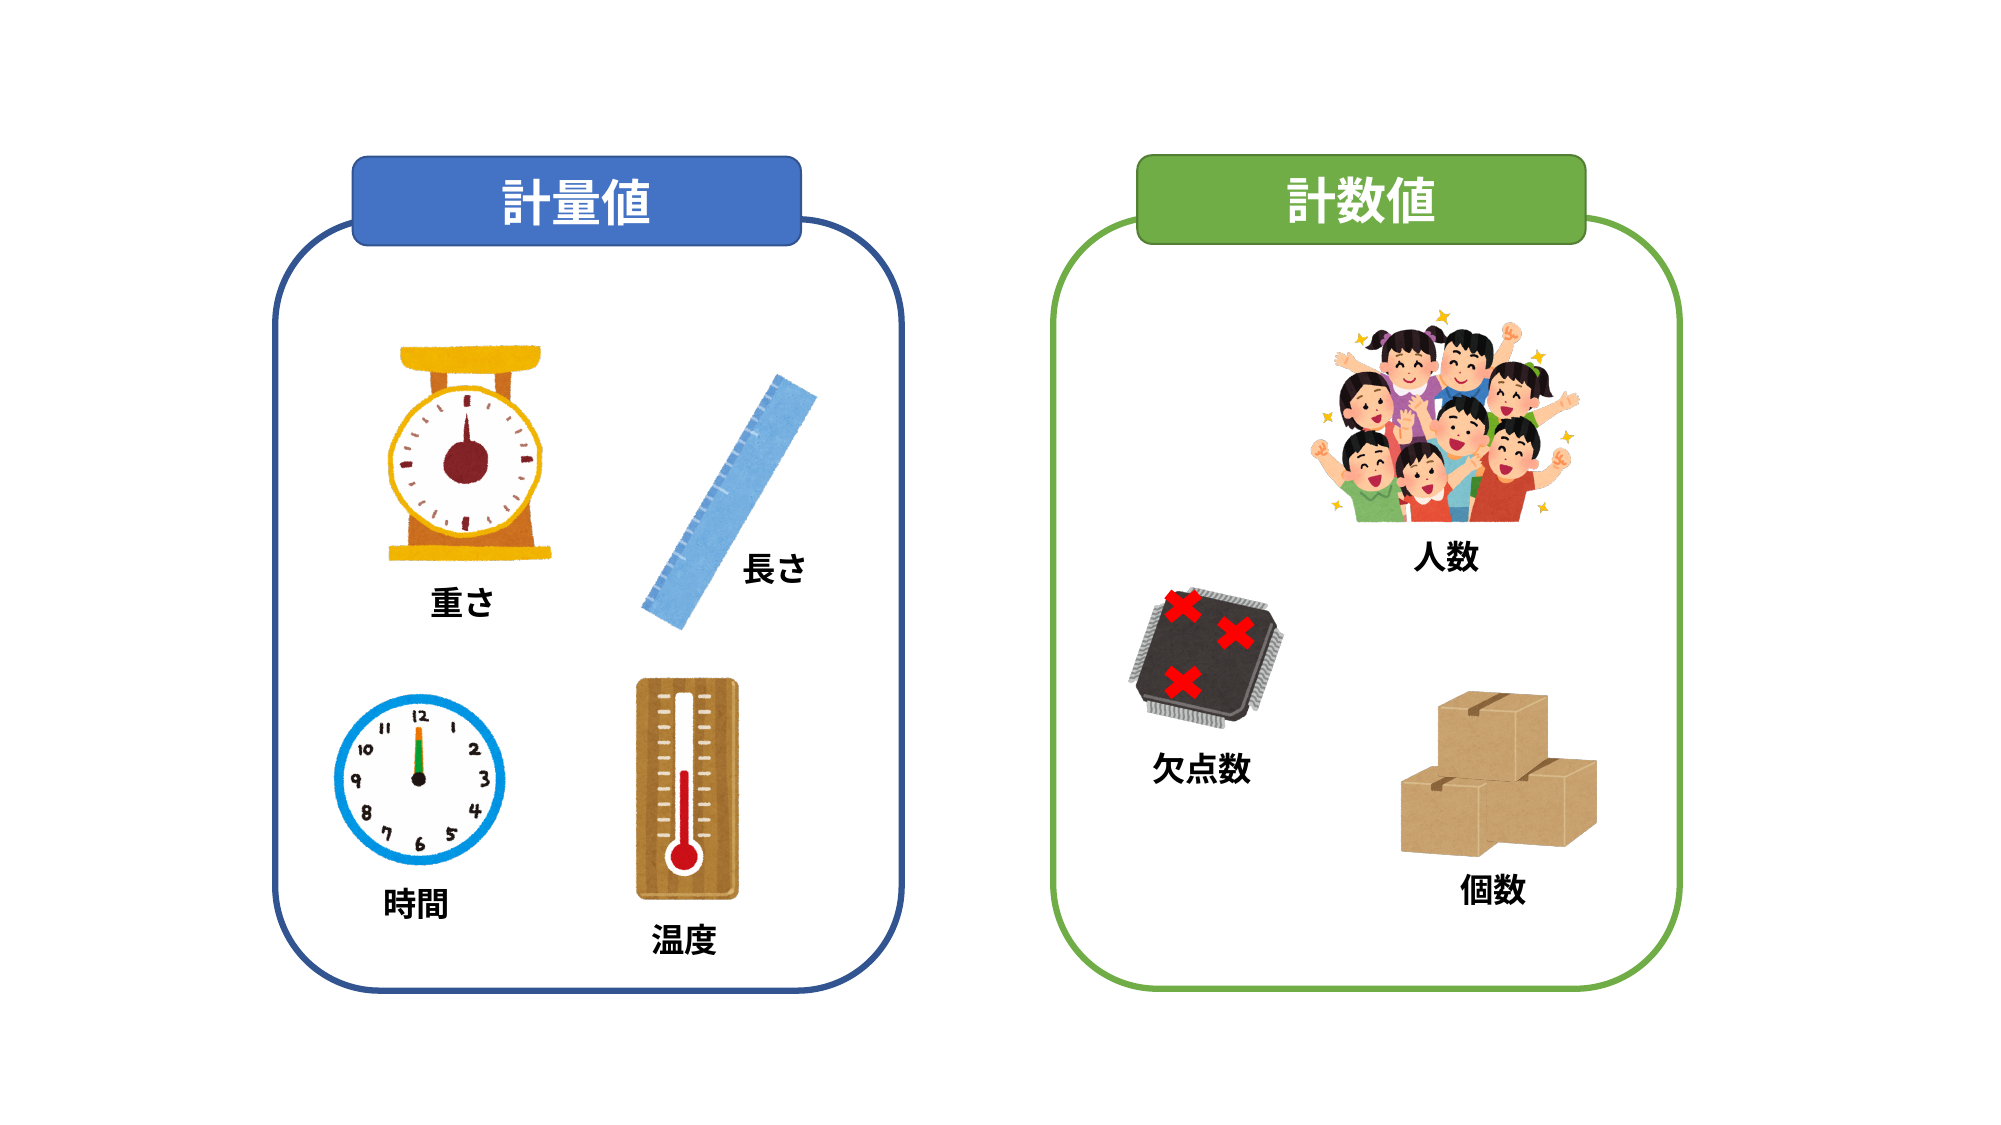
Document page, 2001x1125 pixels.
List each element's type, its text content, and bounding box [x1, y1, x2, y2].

text_box 個数 [1445, 862, 1571, 917]
picture [631, 365, 825, 638]
text_box 計数値 [1136, 154, 1587, 245]
text_box 計量値 [351, 155, 803, 247]
text_box 人数 [1398, 538, 1525, 584]
text_box [274, 218, 903, 992]
picture [1394, 678, 1605, 867]
picture [1308, 304, 1583, 538]
picture [332, 692, 507, 867]
text_box 欠点数 [1137, 740, 1280, 796]
picture [631, 673, 744, 904]
text_box [1052, 216, 1681, 990]
picture [363, 339, 571, 569]
picture [1123, 579, 1288, 738]
